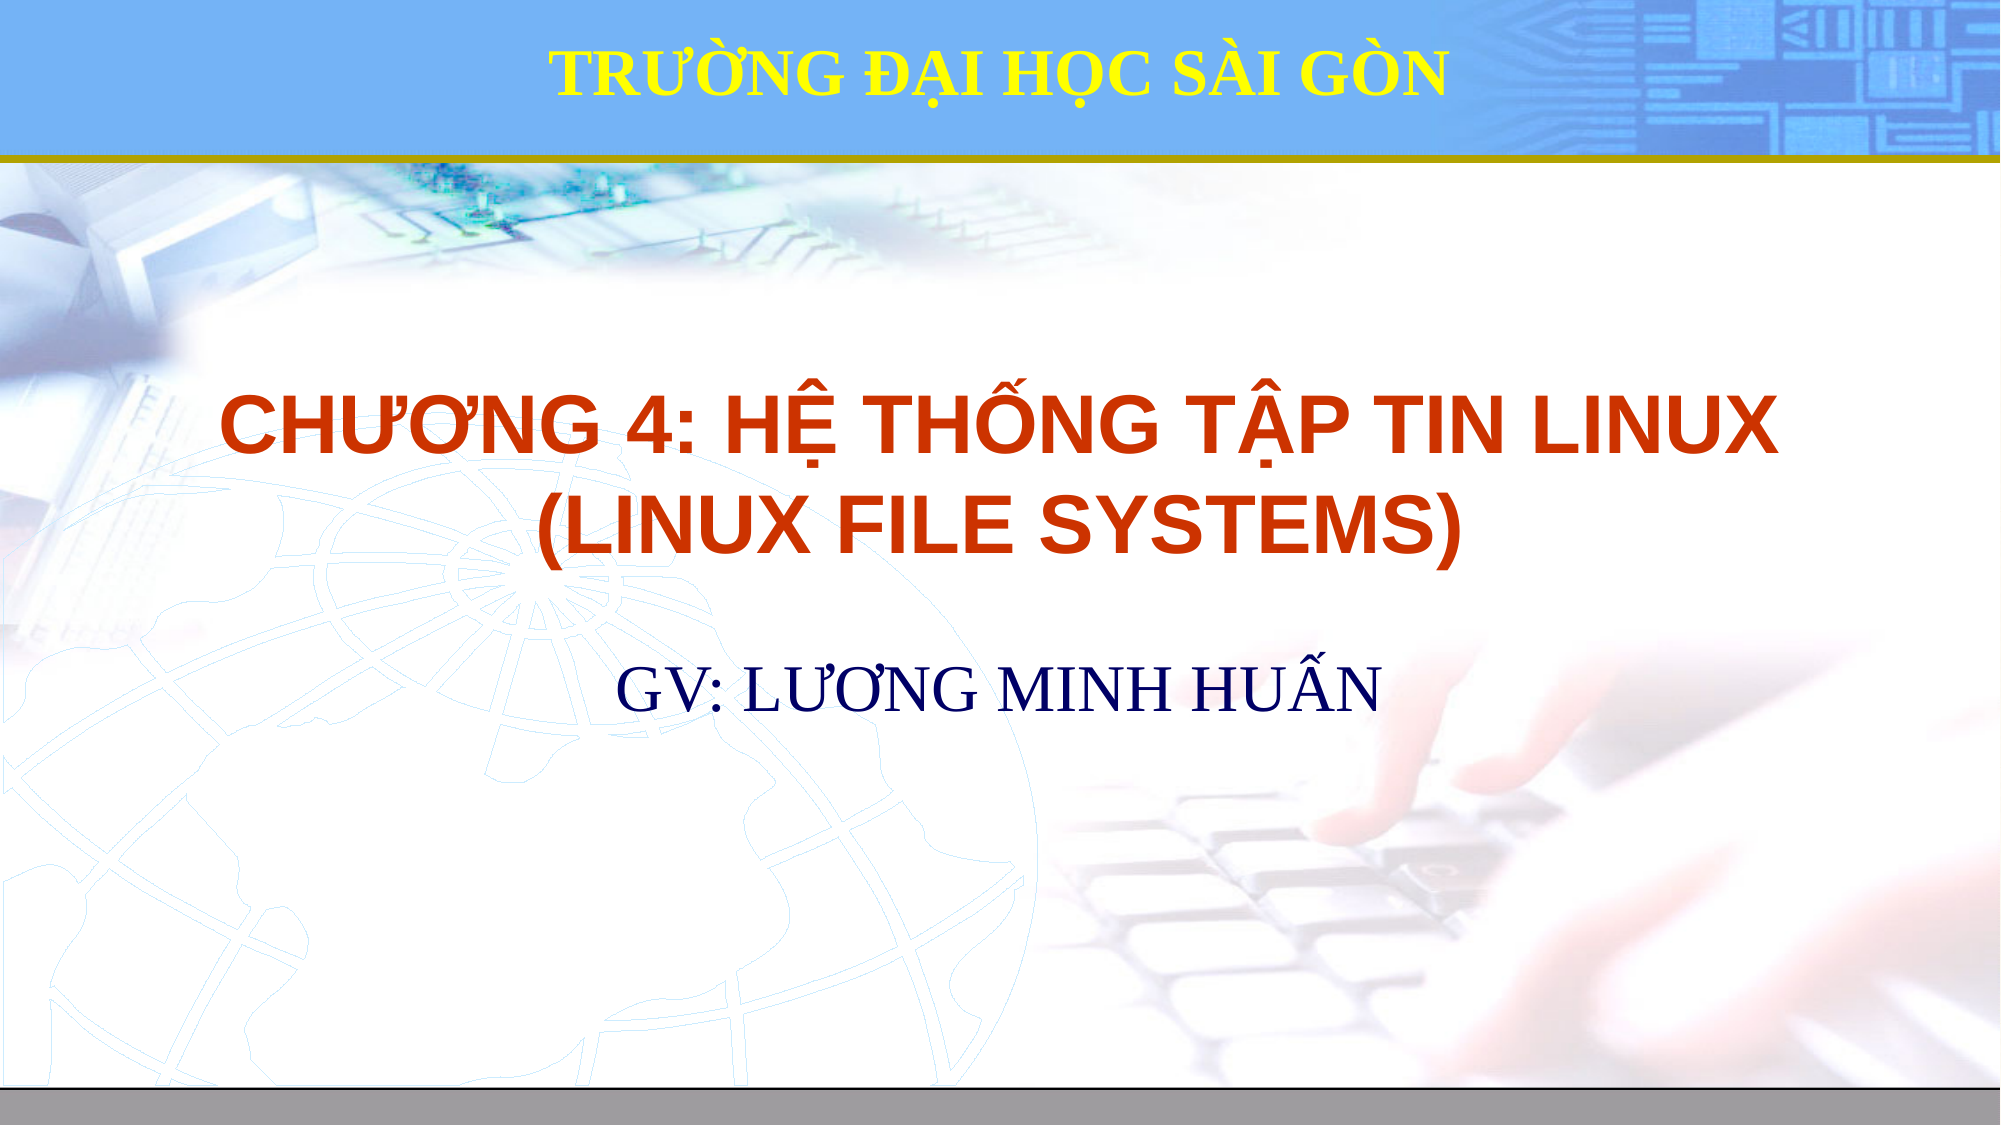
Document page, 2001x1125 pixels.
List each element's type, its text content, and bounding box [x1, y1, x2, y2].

picture [0, 0, 2001, 1125]
subtitle GV: LƯƠNG MINH HUẤN [300, 637, 1700, 925]
title CHƯƠNG 4: HỆ THỐNG TẬP TIN LINUX (LINUX FILE SYSTEMS) [150, 349, 1850, 591]
